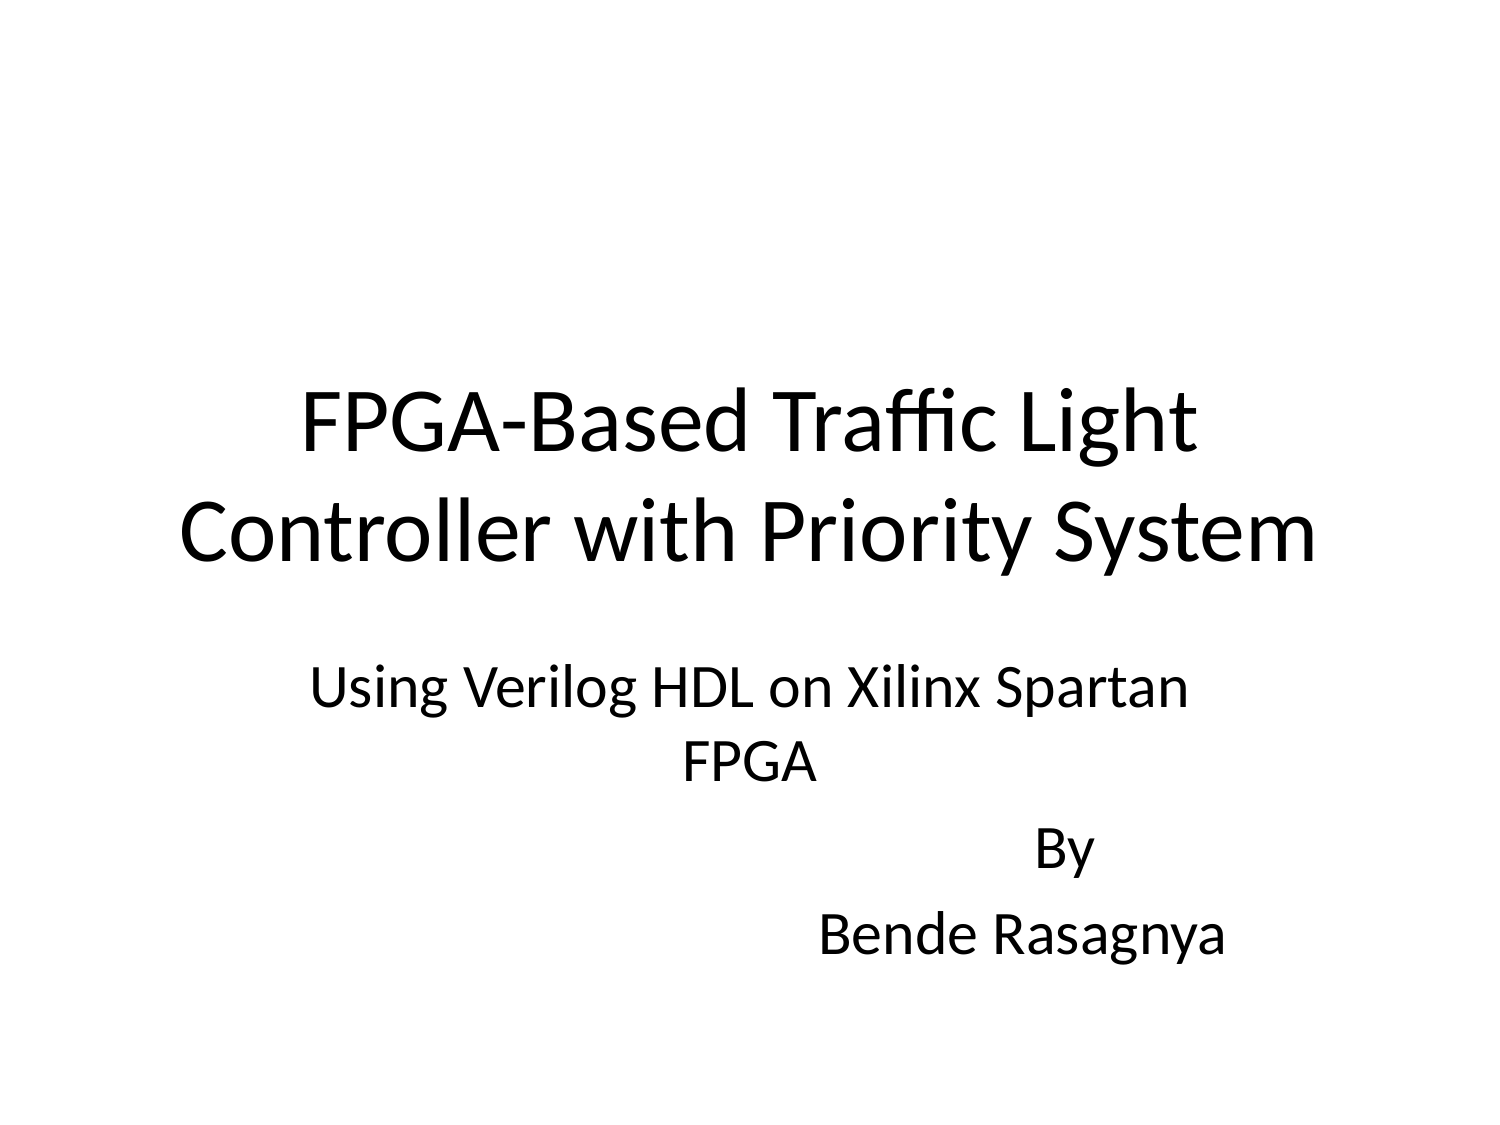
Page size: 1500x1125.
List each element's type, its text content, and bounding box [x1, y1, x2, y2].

subtitle Using Verilog HDL on Xilinx Spartan FPGA By Bende Rasagnya [225, 637, 1275, 1025]
title FPGA-Based Traffic Light Controller with Priority System [112, 349, 1388, 591]
